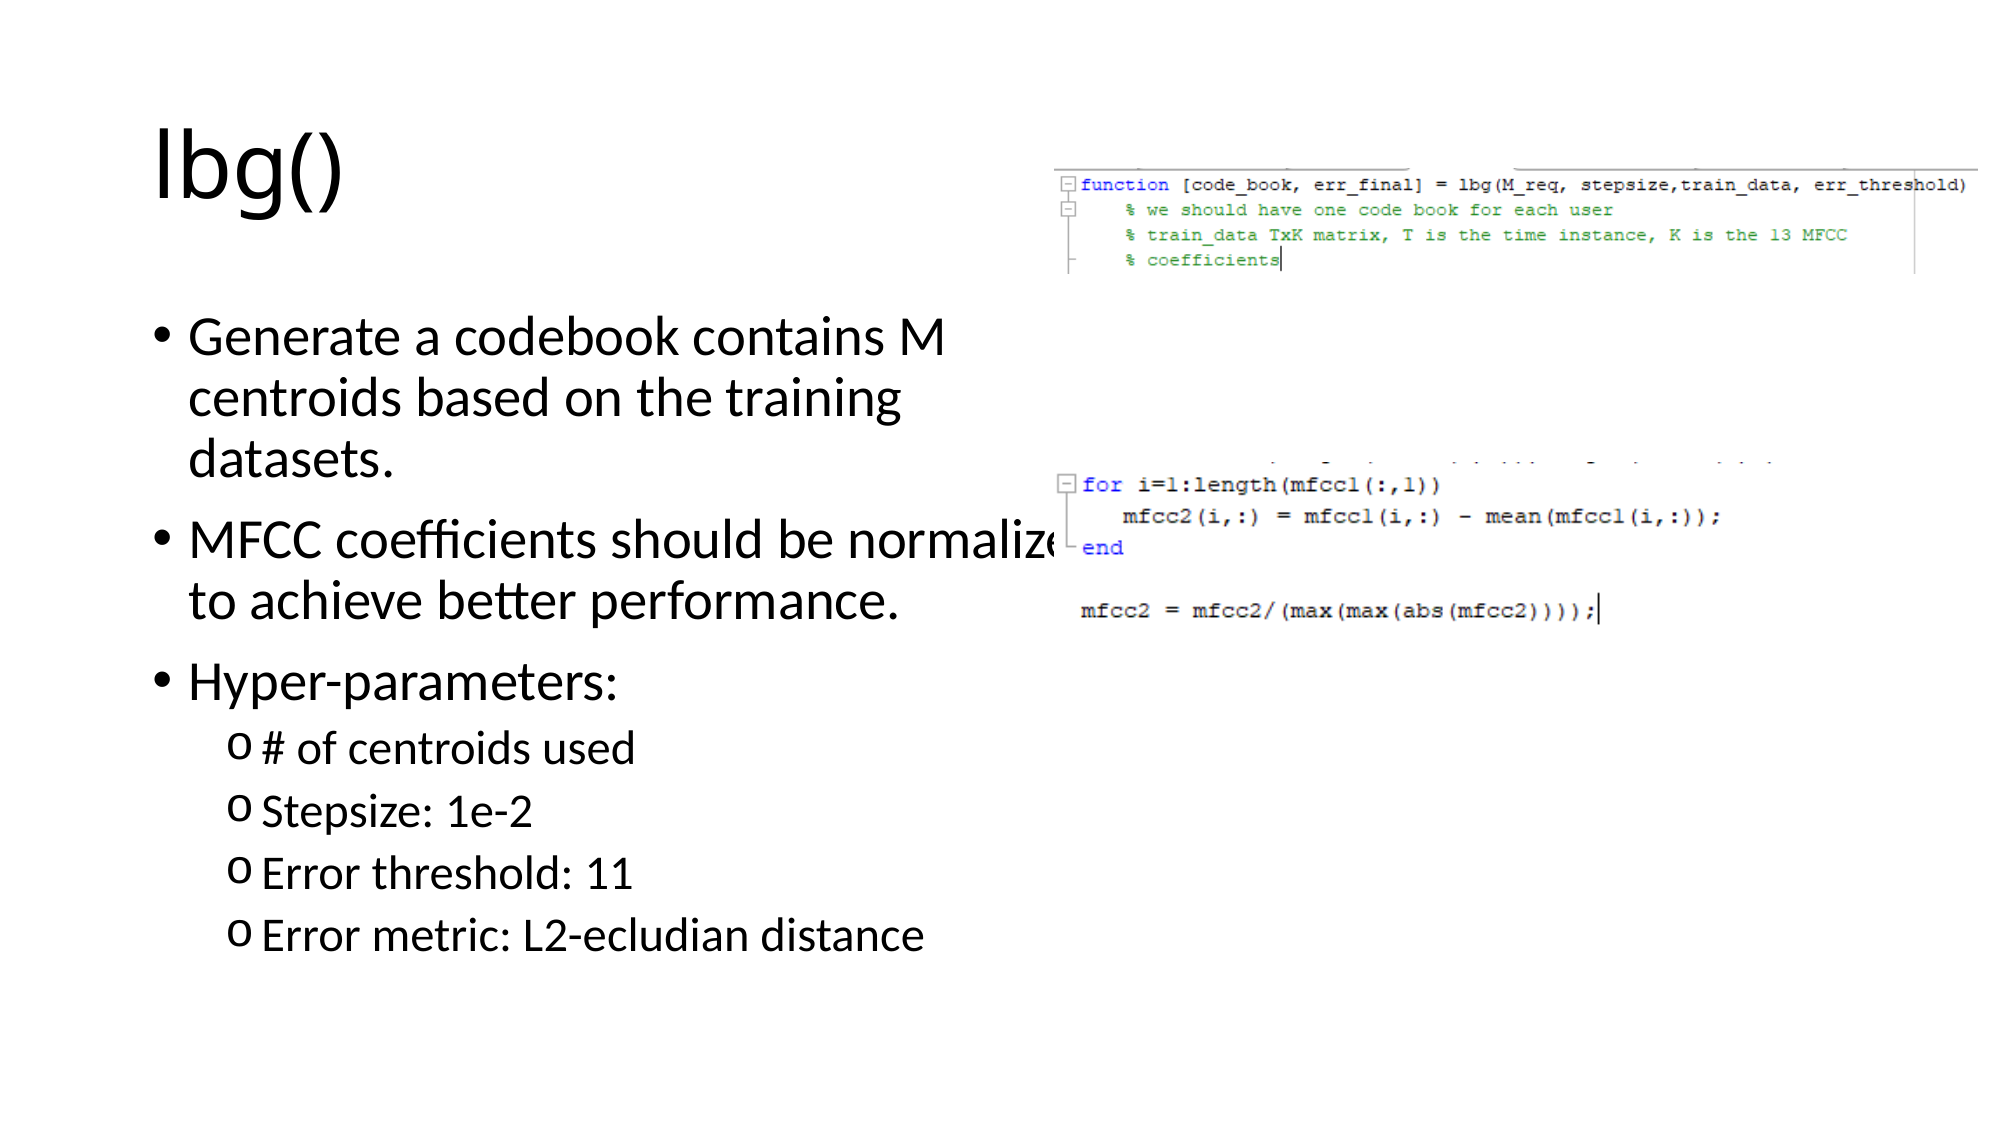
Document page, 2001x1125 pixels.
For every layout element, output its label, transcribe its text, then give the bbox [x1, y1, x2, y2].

title lbg() [137, 59, 1863, 278]
picture [1054, 168, 1978, 274]
picture [1054, 462, 1776, 630]
list Generate a codebook contains M centroids based on the training datasets. MFCC coefficients should be normalized to achieve better performance. Hyper-parameters: # of centroids used Stepsize: 1e-2 Error threshold: 11 Error metric: L2-ecludian distance [137, 299, 1135, 1014]
